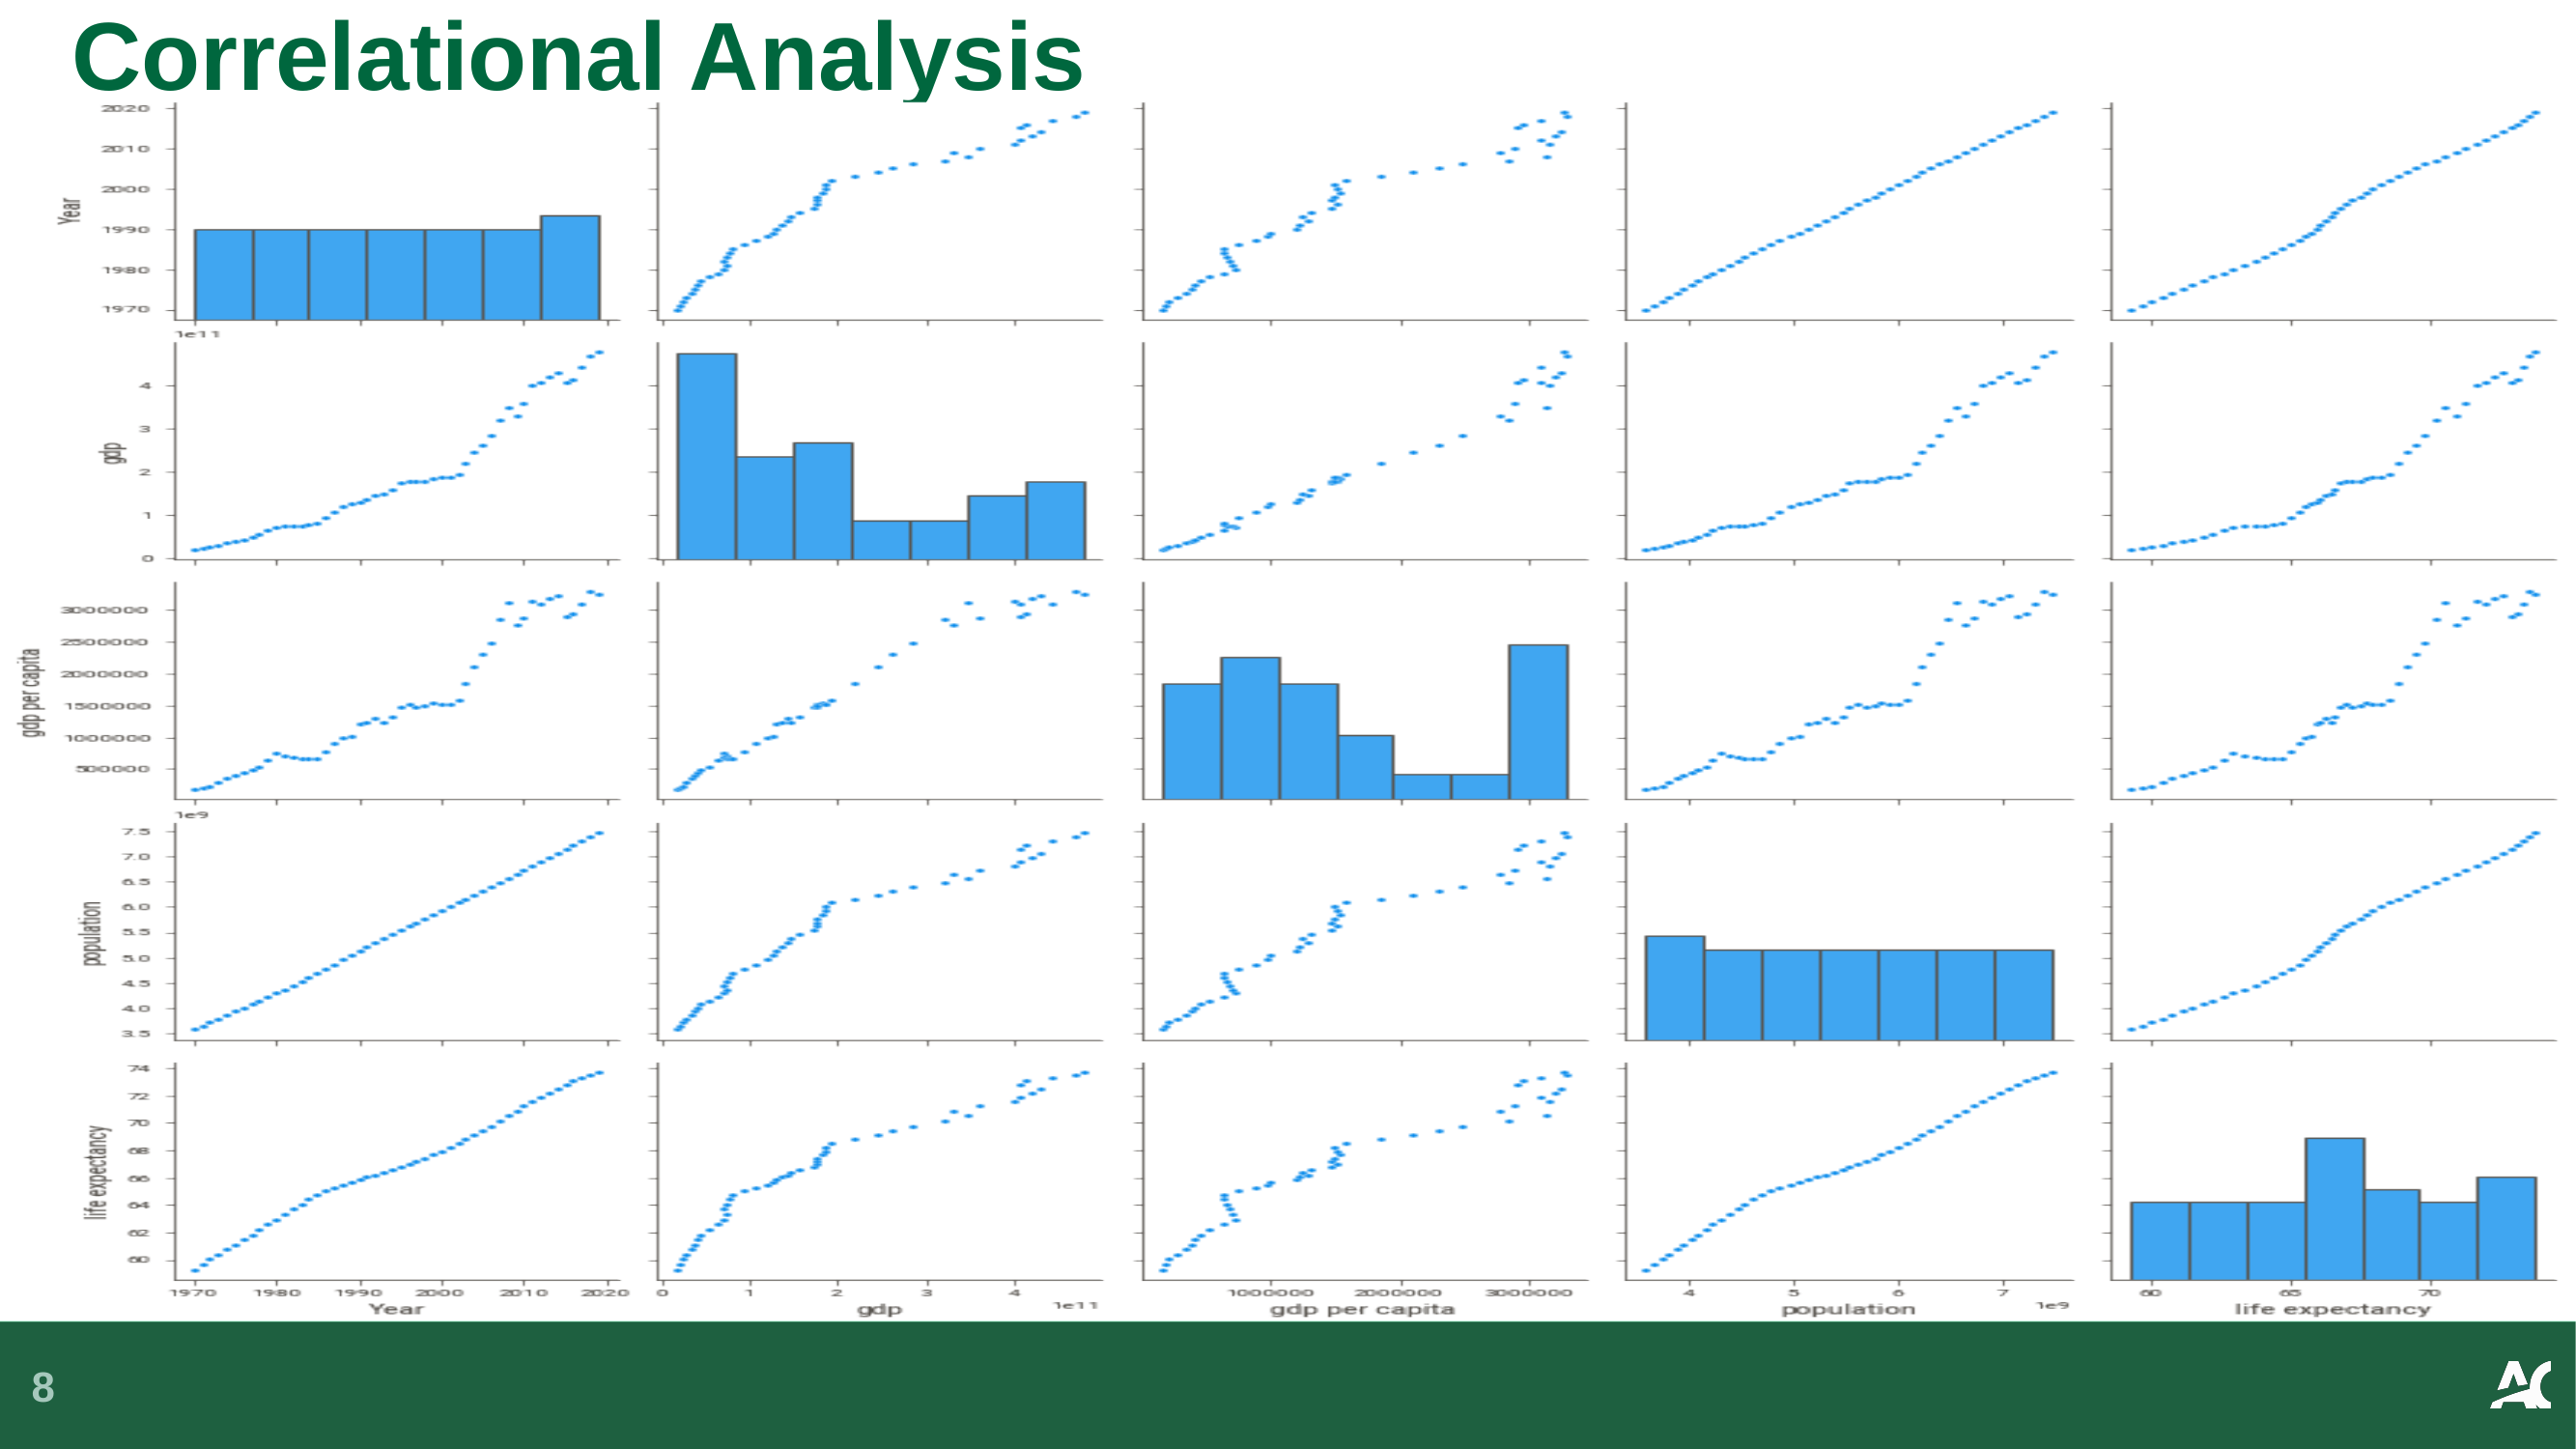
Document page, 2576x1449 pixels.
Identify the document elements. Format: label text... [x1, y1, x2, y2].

slide_number 8 [31, 1346, 116, 1424]
picture [0, 93, 2576, 1449]
title Correlational Analysis [71, 15, 1573, 89]
